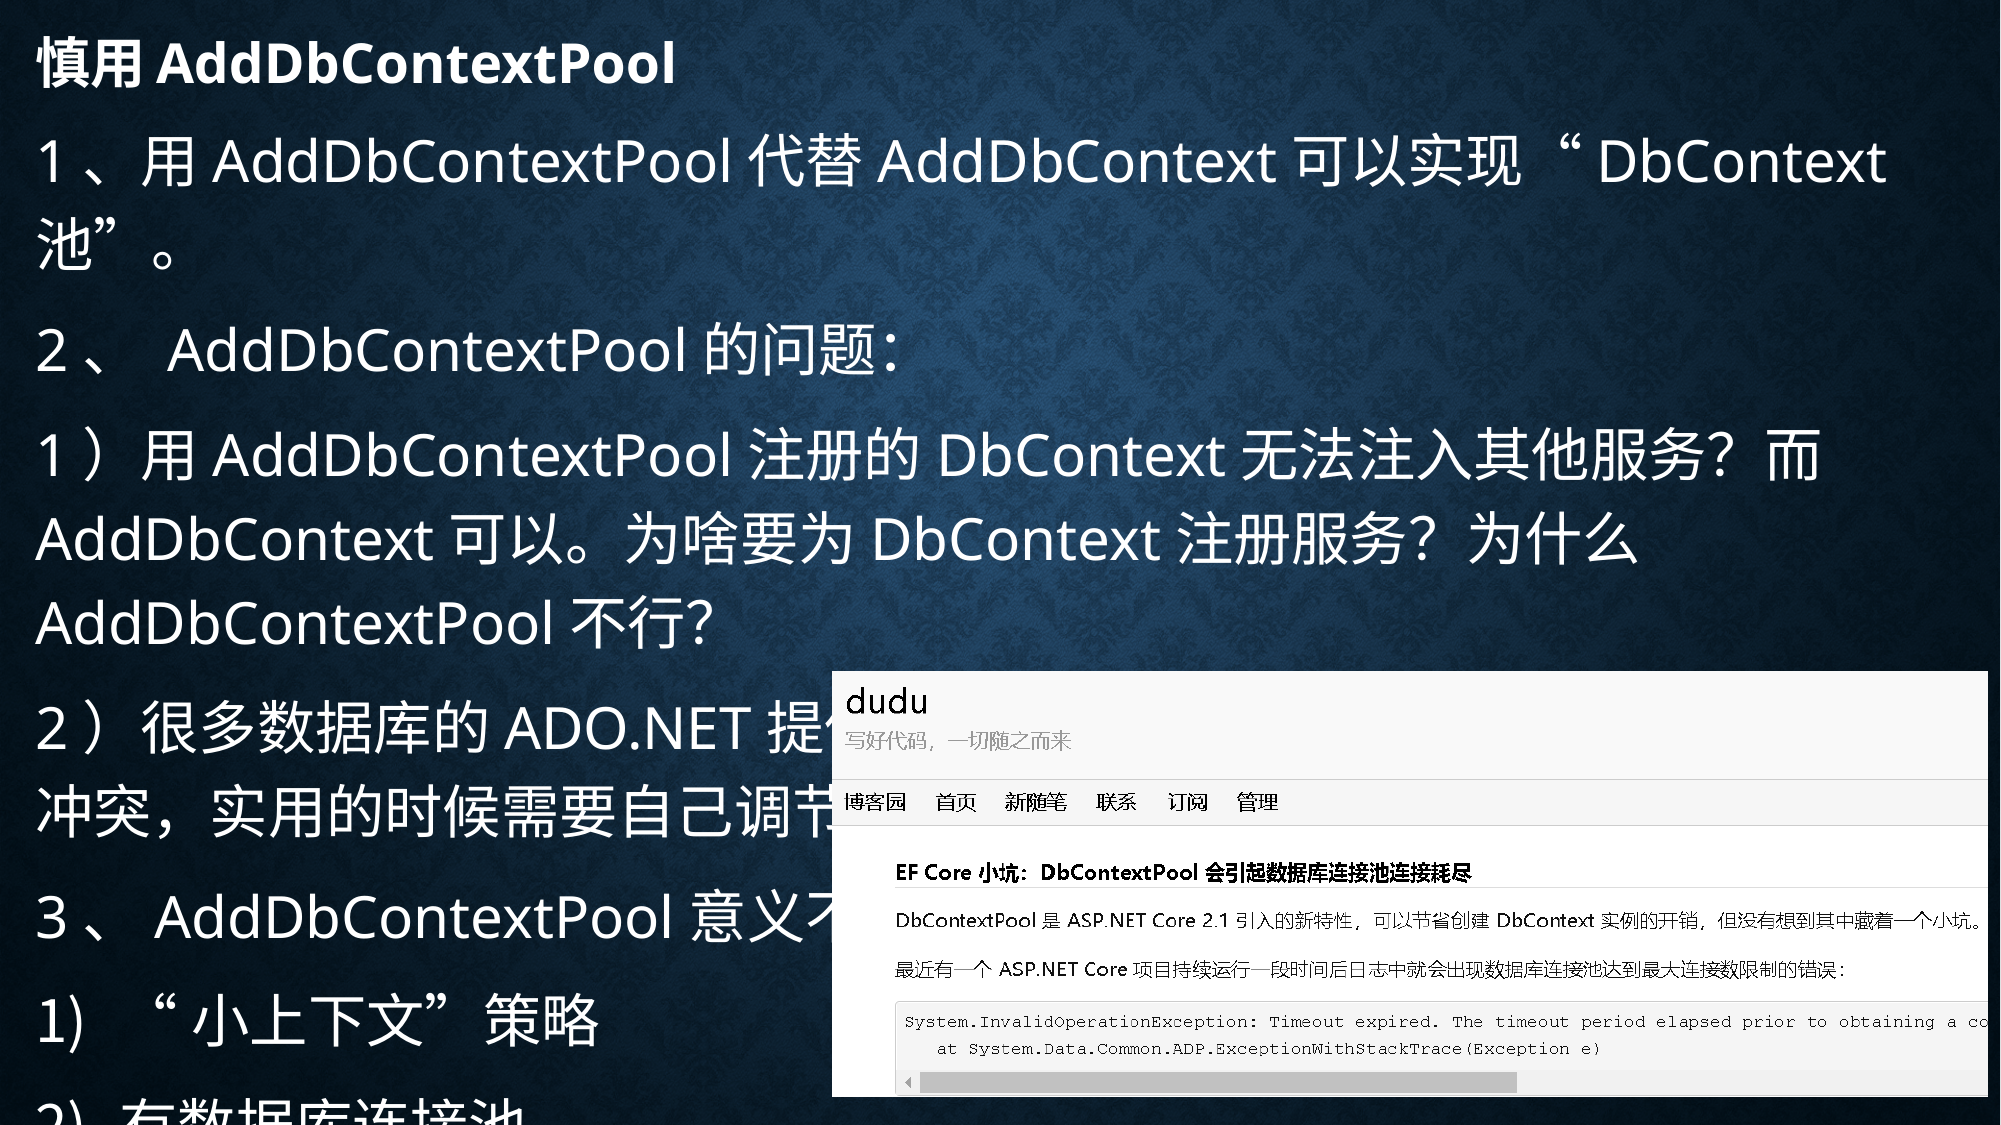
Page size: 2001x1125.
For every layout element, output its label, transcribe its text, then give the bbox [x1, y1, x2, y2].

picture [831, 670, 1988, 1098]
list 1、用AddDbContextPool代替AddDbContext可以实现“DbContext池”。 2、 AddDbContextPool的问题： 1）用AddDbContextPool注册的DbContext无法注入其他服务？而AddDbContext可以。为啥要为DbContext注册服务？为什么AddDbContextPool不行？ 2）很多数据库的ADO.NET提供者都实现了数据库连接池机制，可能会有冲突，实用的时候需要自己调节。 3、AddDbContextPool意义不大： “小上下文”策略 有数据库连接池 [20, 103, 1980, 758]
title 慎用AddDbContextPool [20, 28, 1205, 103]
